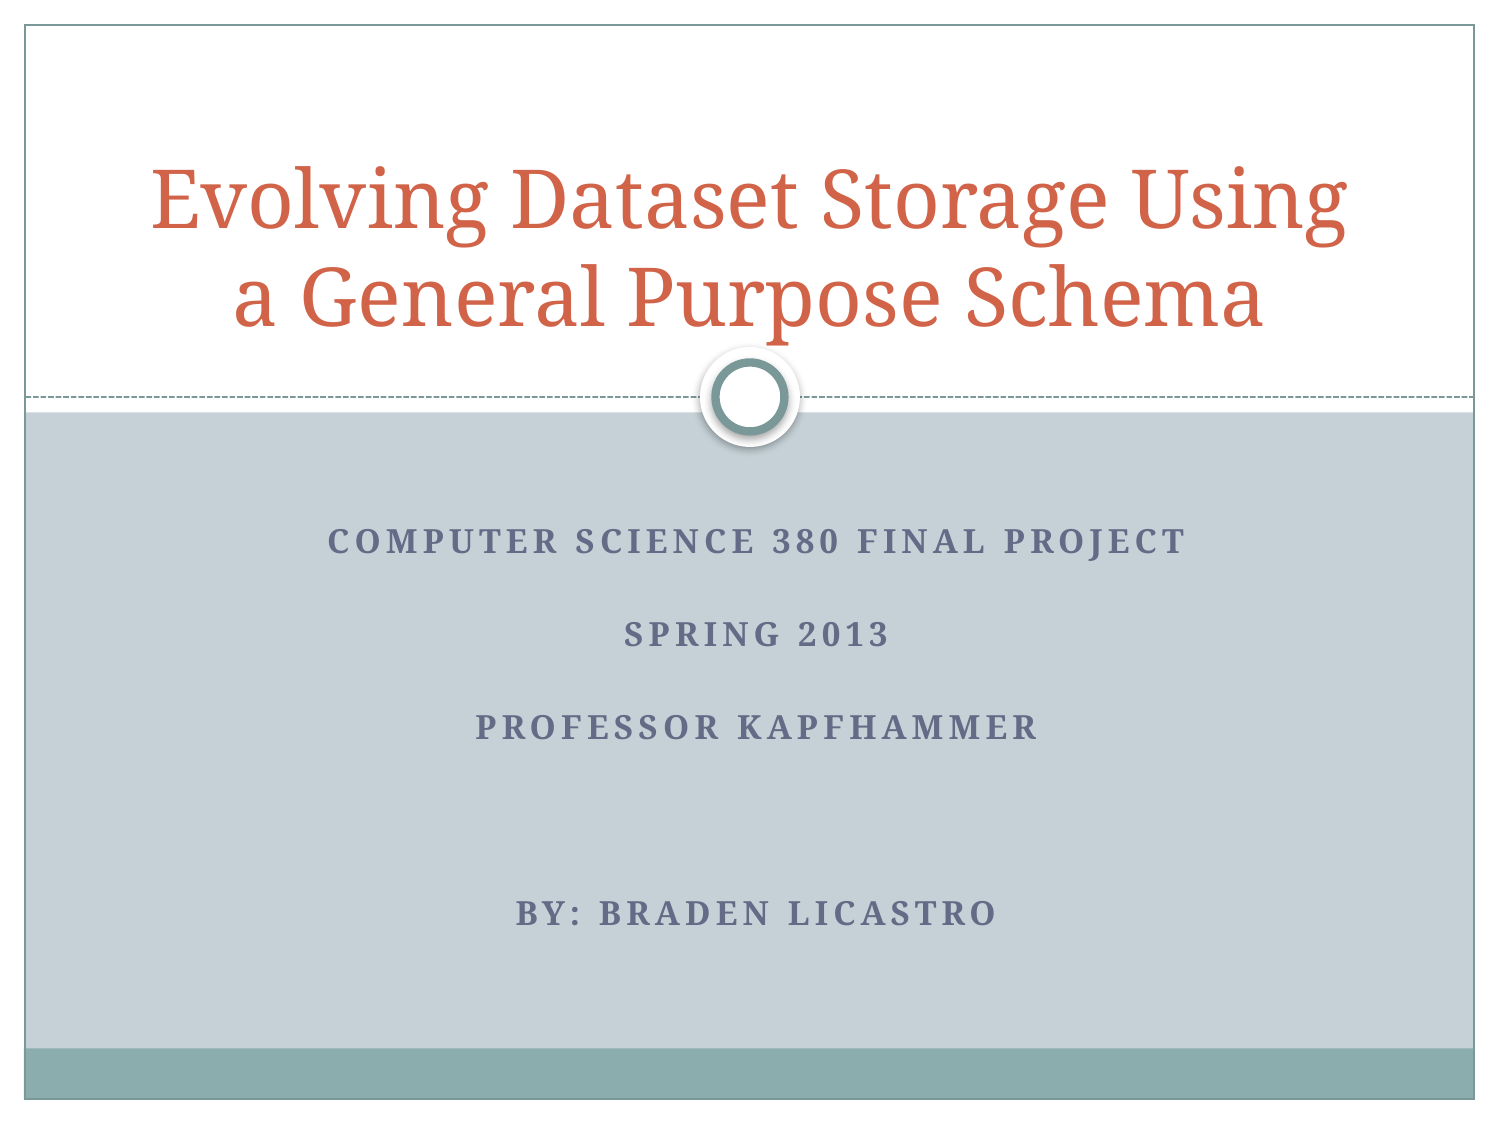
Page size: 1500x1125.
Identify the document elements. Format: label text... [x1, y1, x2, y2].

subtitle computer science 380 Final Project Spring 2013 Professor Kapfhammer By: Braden Licastro [174, 512, 1338, 988]
title Evolving Dataset Storage Using a General Purpose Schema [112, 62, 1388, 350]
